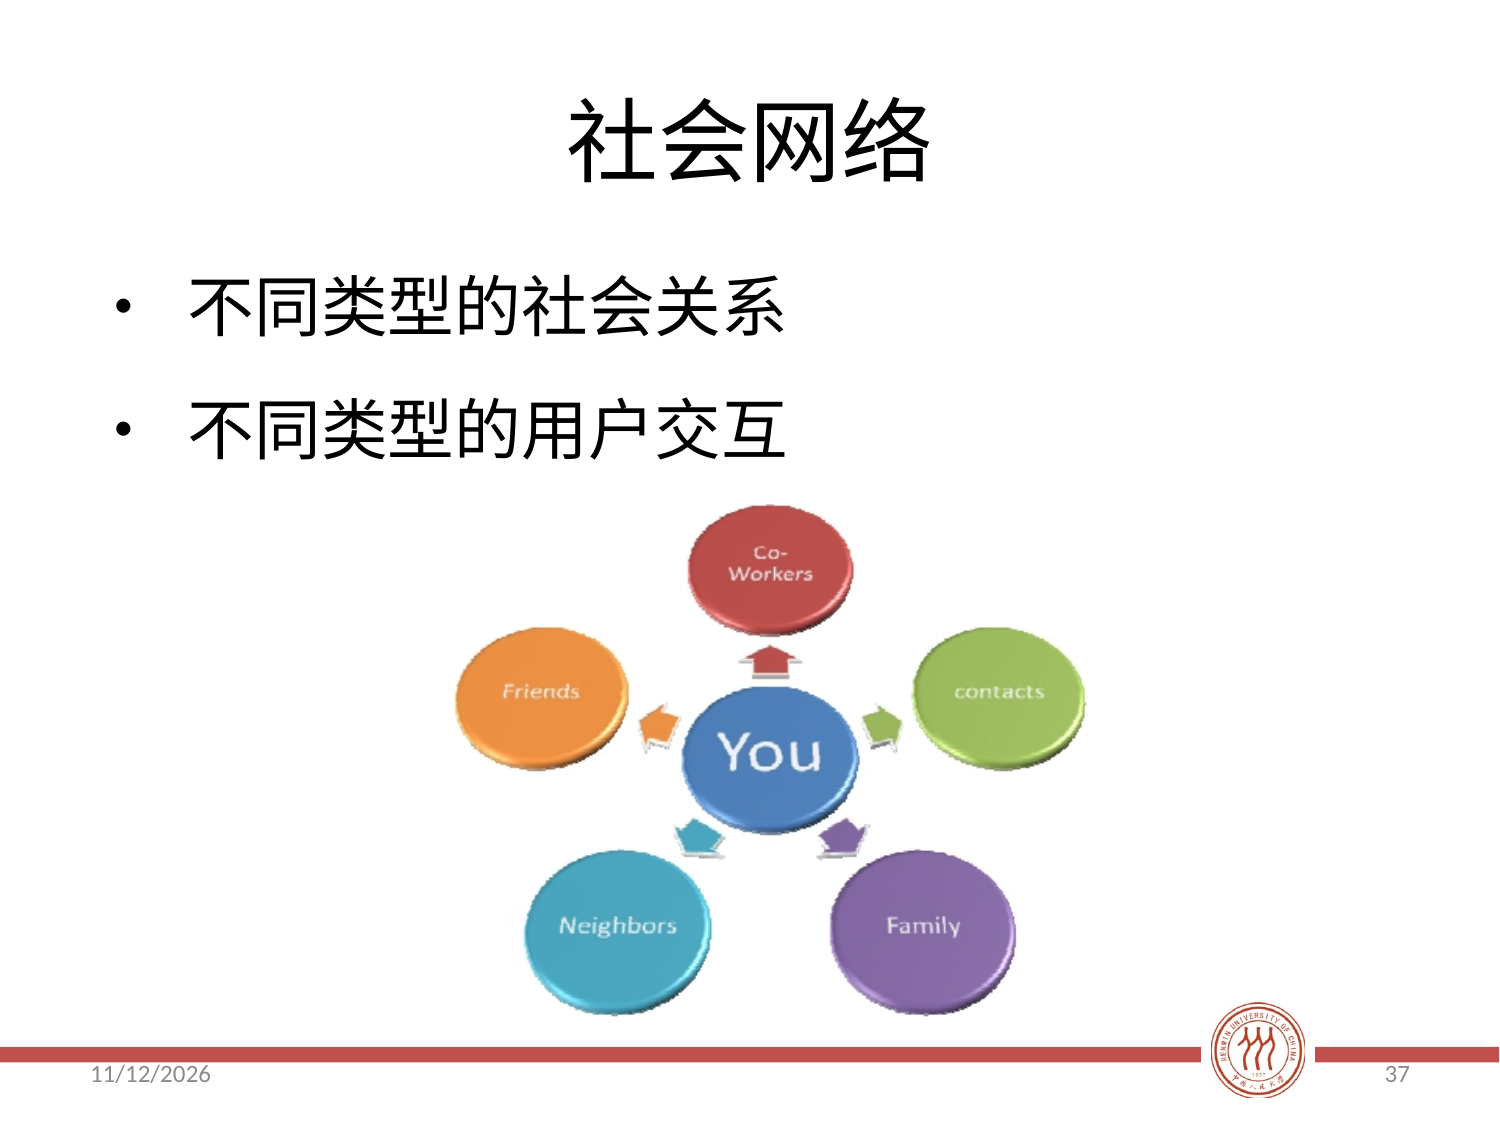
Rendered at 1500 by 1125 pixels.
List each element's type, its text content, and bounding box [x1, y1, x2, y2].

slide_number 37 [1074, 1042, 1425, 1103]
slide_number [75, 1042, 425, 1103]
list • 不同类型的社会关系 • 不同类型的用户交互 [75, 262, 1425, 1005]
picture [1211, 1005, 1305, 1042]
title 社会网络 [75, 45, 1425, 233]
picture [454, 503, 1089, 1019]
